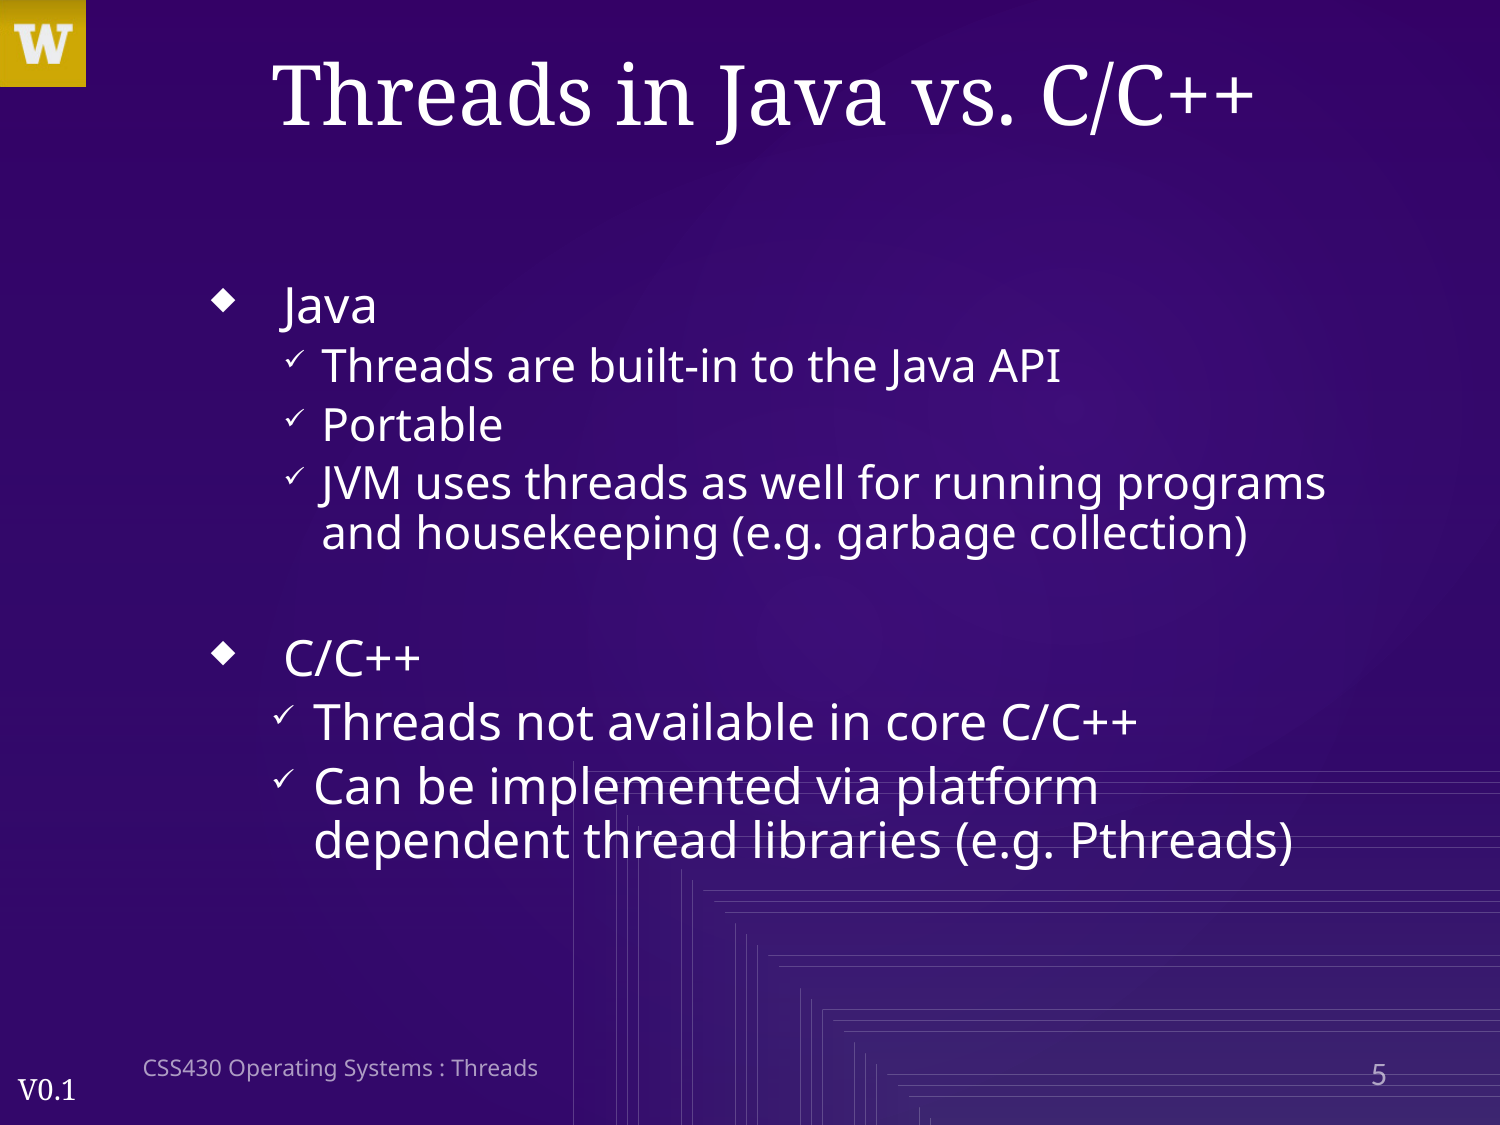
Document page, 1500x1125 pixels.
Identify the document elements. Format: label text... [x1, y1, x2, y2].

slide_number 5 [1235, 1039, 1403, 1100]
picture [0, 0, 86, 87]
title Threads in Java vs. C/C++ [127, 3, 1403, 182]
footer CSS430 Operating Systems : Threads [127, 1039, 885, 1100]
text_box Java Threads are built-in to the Java API Portable JVM uses threads as well for running programs and housekeeping (e.g. garbage collection) C/C++ Threads not available in core C/C++ Can be implemented via platform dependent thread libraries (e.g. Pthreads) [193, 201, 1360, 948]
